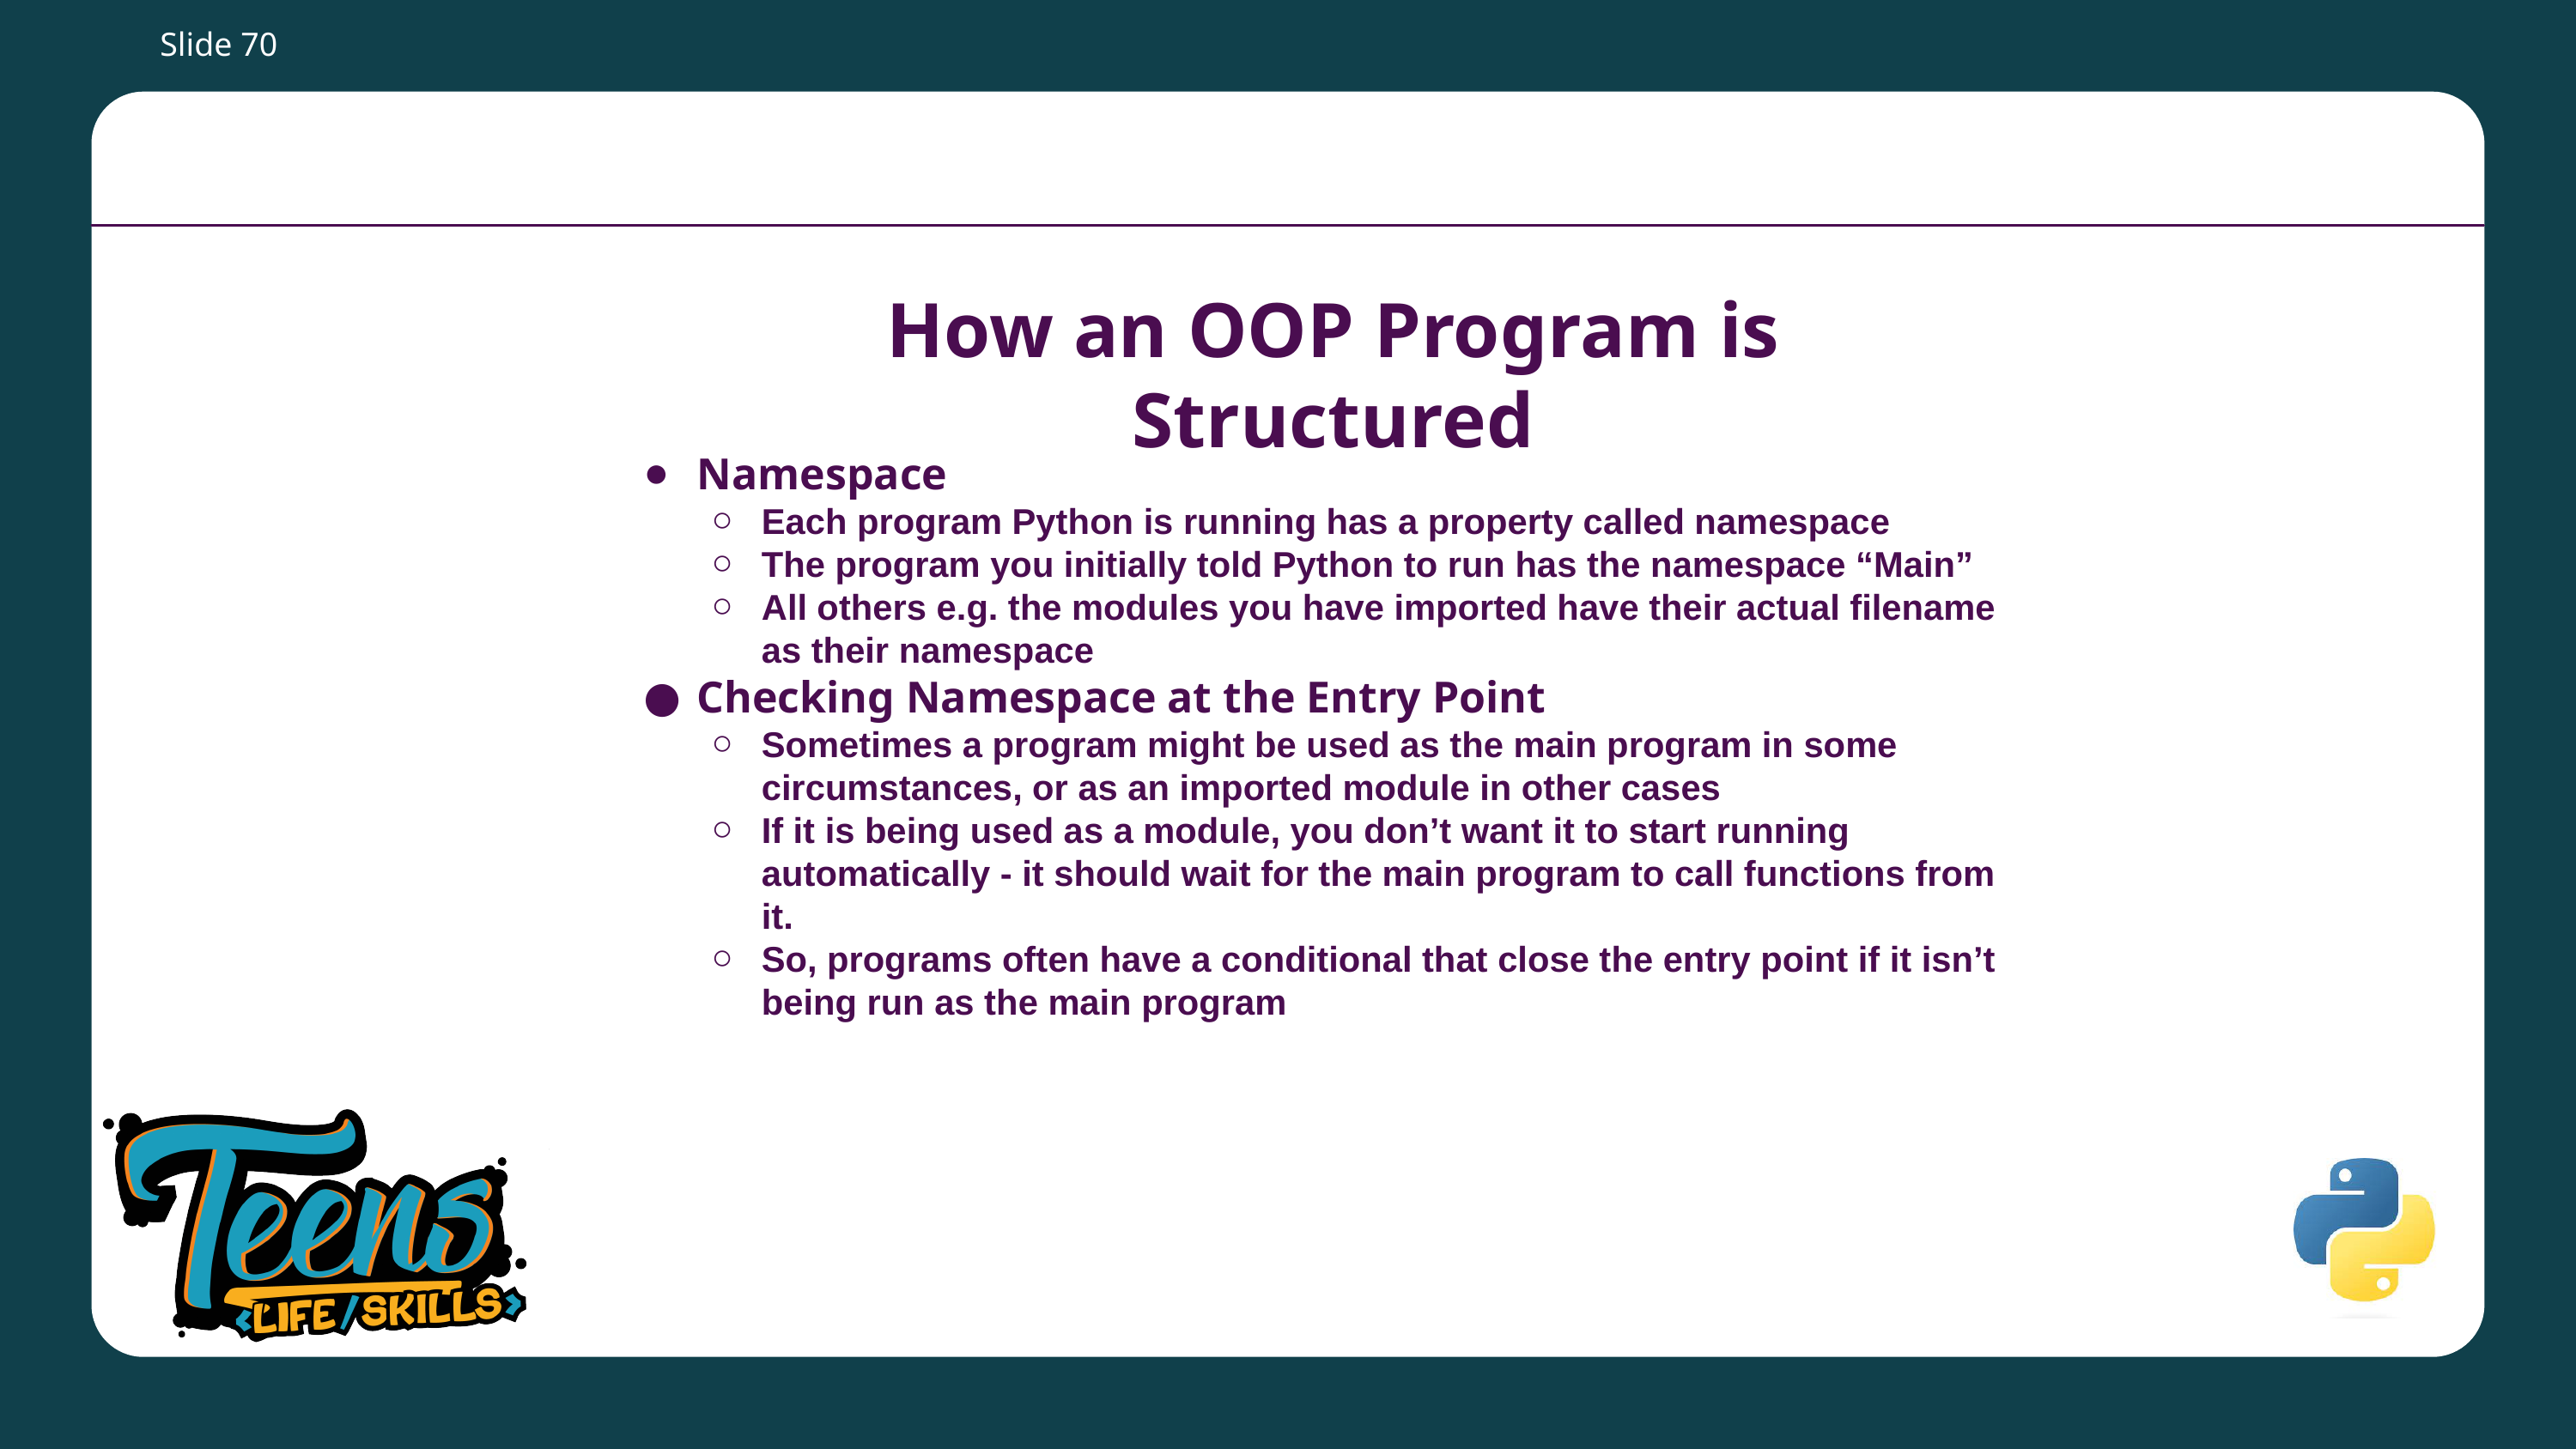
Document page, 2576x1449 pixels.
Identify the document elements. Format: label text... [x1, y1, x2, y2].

slide_number Slide 70 [136, 0, 373, 92]
text_box [2256, 84, 2445, 143]
title Namespace Each program Python is running has a property called namespace The program you initially told Python to run has the namespace “Main” All others e.g. the modules you have imported have their actual filename as their namespace Checking Namespace at the Entry Point Sometimes a program might be used as the main program in some circumstances, or as an imported module in other cases If it is being used as a module, you don’t want it to start running automatically - it should wait for the main program to call functions from it. So, programs often have a conditional that close the entry point if it isn’t being run as the main program [619, 433, 2029, 1035]
picture [2293, 1158, 2439, 1319]
picture [34, 923, 614, 1449]
title How an OOP Program is Structured [693, 269, 1973, 433]
